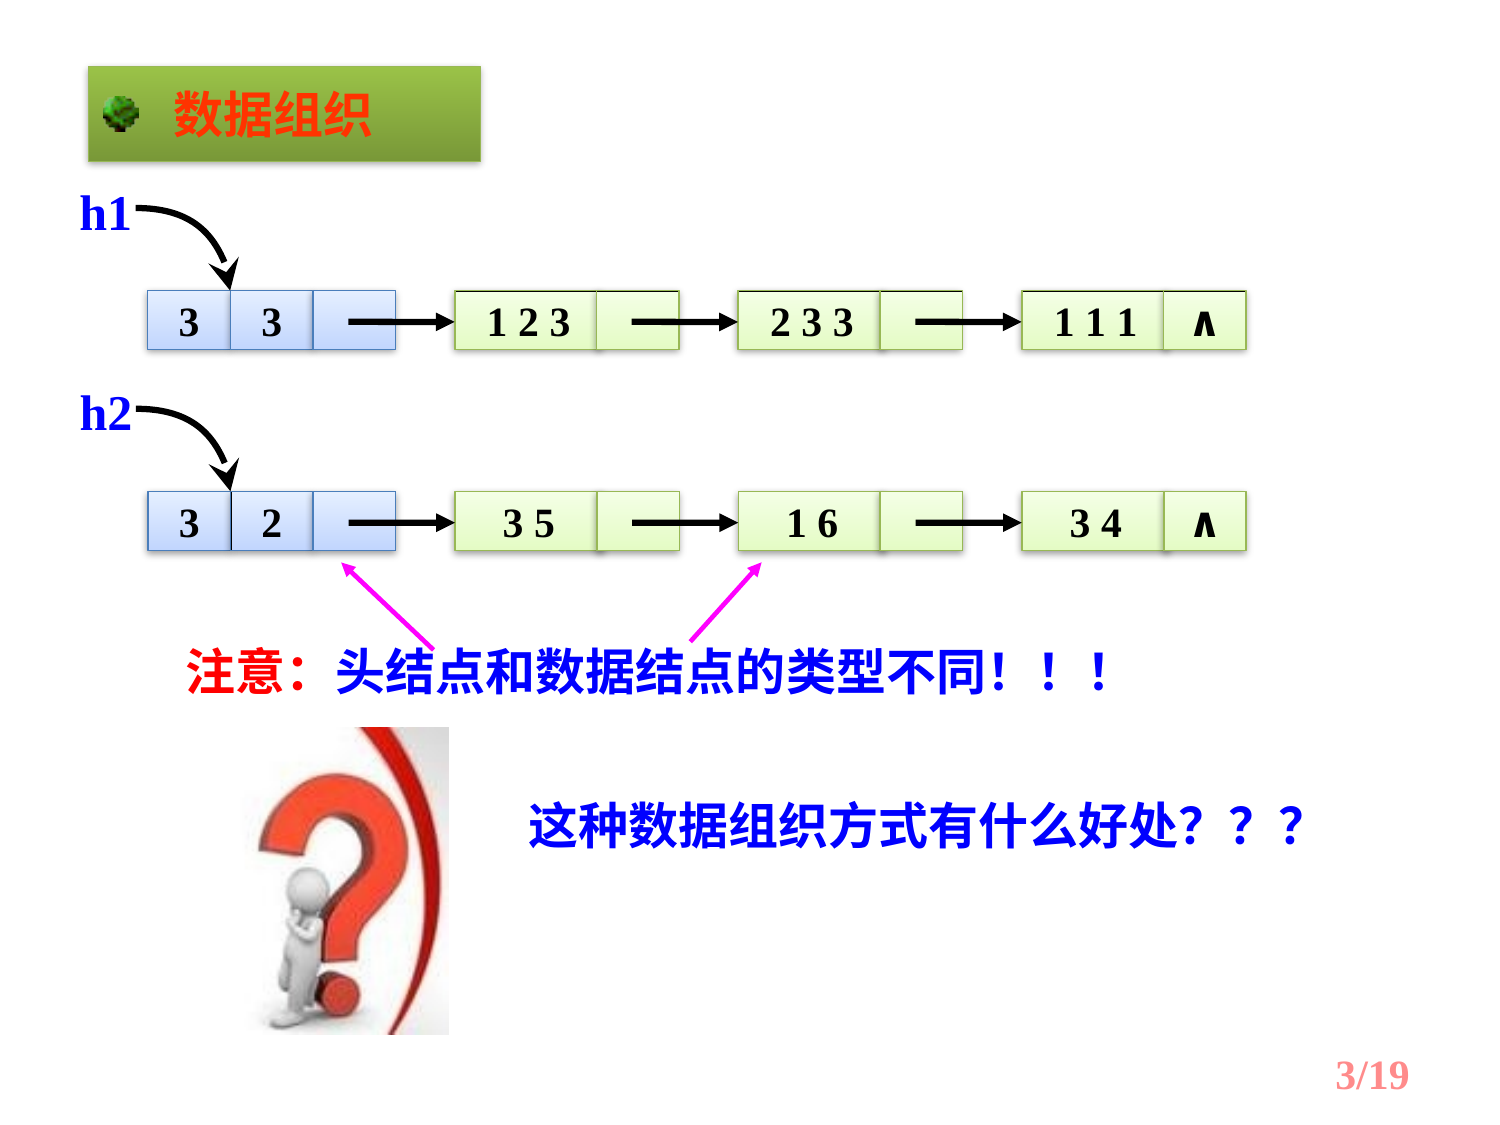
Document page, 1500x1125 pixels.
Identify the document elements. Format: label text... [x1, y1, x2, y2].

text_box [879, 290, 963, 350]
text_box [348, 516, 455, 529]
text_box 3 5 [454, 491, 593, 551]
text_box [915, 315, 1022, 329]
text_box [312, 491, 396, 551]
text_box 3 [147, 492, 227, 551]
text_box [915, 516, 1022, 529]
text_box h1 [64, 172, 172, 248]
text_box 2 3 3 [737, 290, 876, 350]
text_box [348, 315, 455, 329]
text_box 3 [230, 290, 309, 350]
text_box 这种数据组织方式有什么好处？？？ [513, 786, 1353, 862]
text_box ∧ [1163, 290, 1247, 350]
picture [210, 727, 450, 1036]
text_box [135, 213, 238, 291]
text_box [596, 290, 680, 350]
text_box 1 1 1 [1021, 290, 1160, 350]
text_box [596, 491, 680, 551]
picture [103, 96, 139, 132]
text_box 1 2 3 [454, 290, 593, 350]
text_box 1 6 [738, 491, 877, 551]
text_box [690, 562, 762, 642]
text_box [632, 516, 739, 529]
text_box ∧ [1163, 491, 1247, 551]
text_box [312, 290, 396, 350]
text_box 2 [230, 491, 310, 551]
text_box [341, 562, 434, 651]
text_box [631, 315, 739, 329]
text_box [135, 413, 238, 492]
text_box 数据组织 [88, 66, 481, 162]
text_box [879, 491, 963, 551]
text_box 3 4 [1021, 491, 1160, 551]
text_box h2 [64, 373, 172, 449]
text_box 注意：头结点和数据结点的类型不同！！！ [171, 633, 1270, 708]
text_box 3 [147, 291, 227, 350]
slide_number 3/19 [1074, 1042, 1425, 1103]
